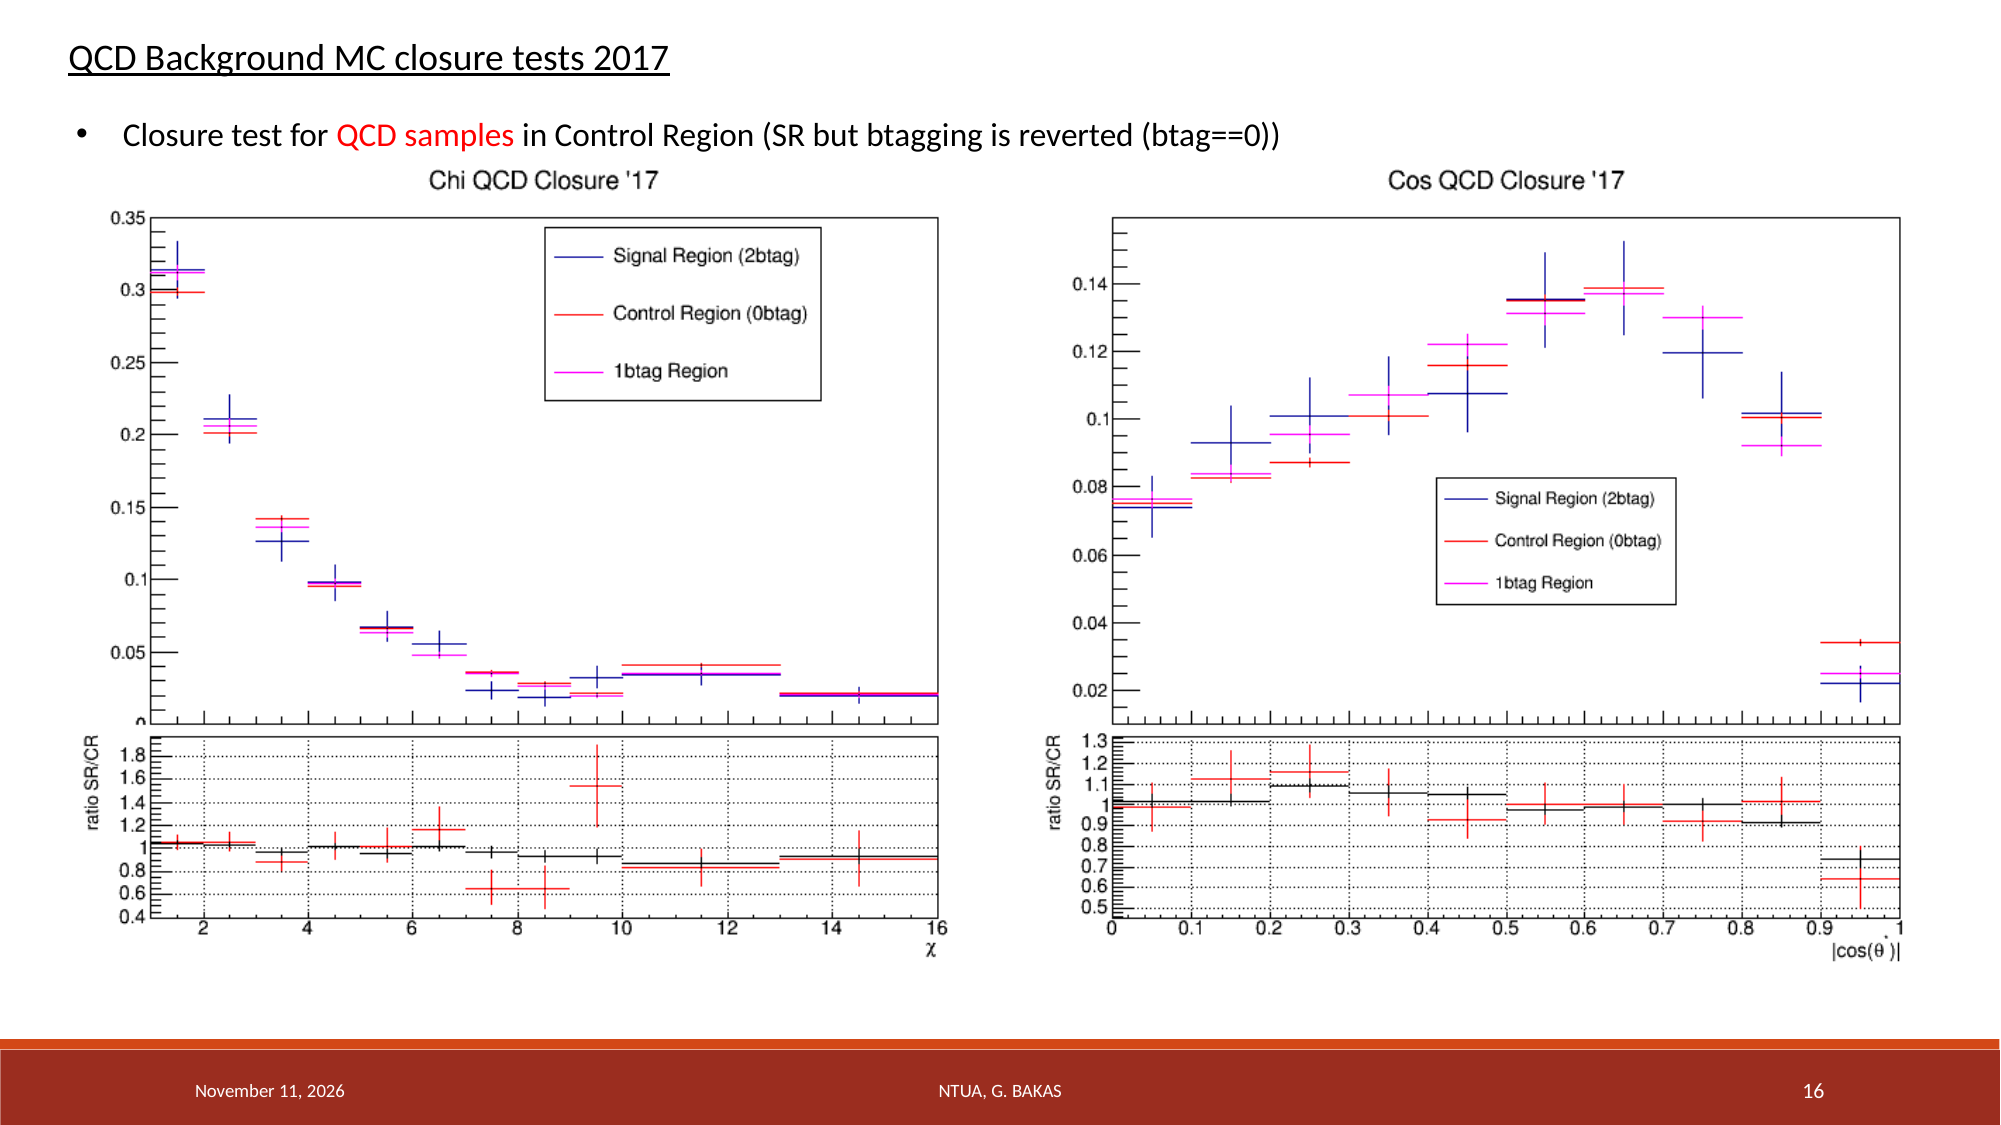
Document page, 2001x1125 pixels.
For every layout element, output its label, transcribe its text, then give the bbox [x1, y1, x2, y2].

text_box QCD Background MC closure tests 2017 [53, 25, 1332, 86]
text_box Closure test for QCD samples in Control Region (SR but btagging is reverted (btag==0)) [61, 105, 1689, 157]
slide_number 16 [1624, 1059, 1840, 1120]
picture [53, 160, 1998, 968]
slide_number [180, 1059, 586, 1120]
footer NTUA, G. Bakas [604, 1059, 1396, 1120]
